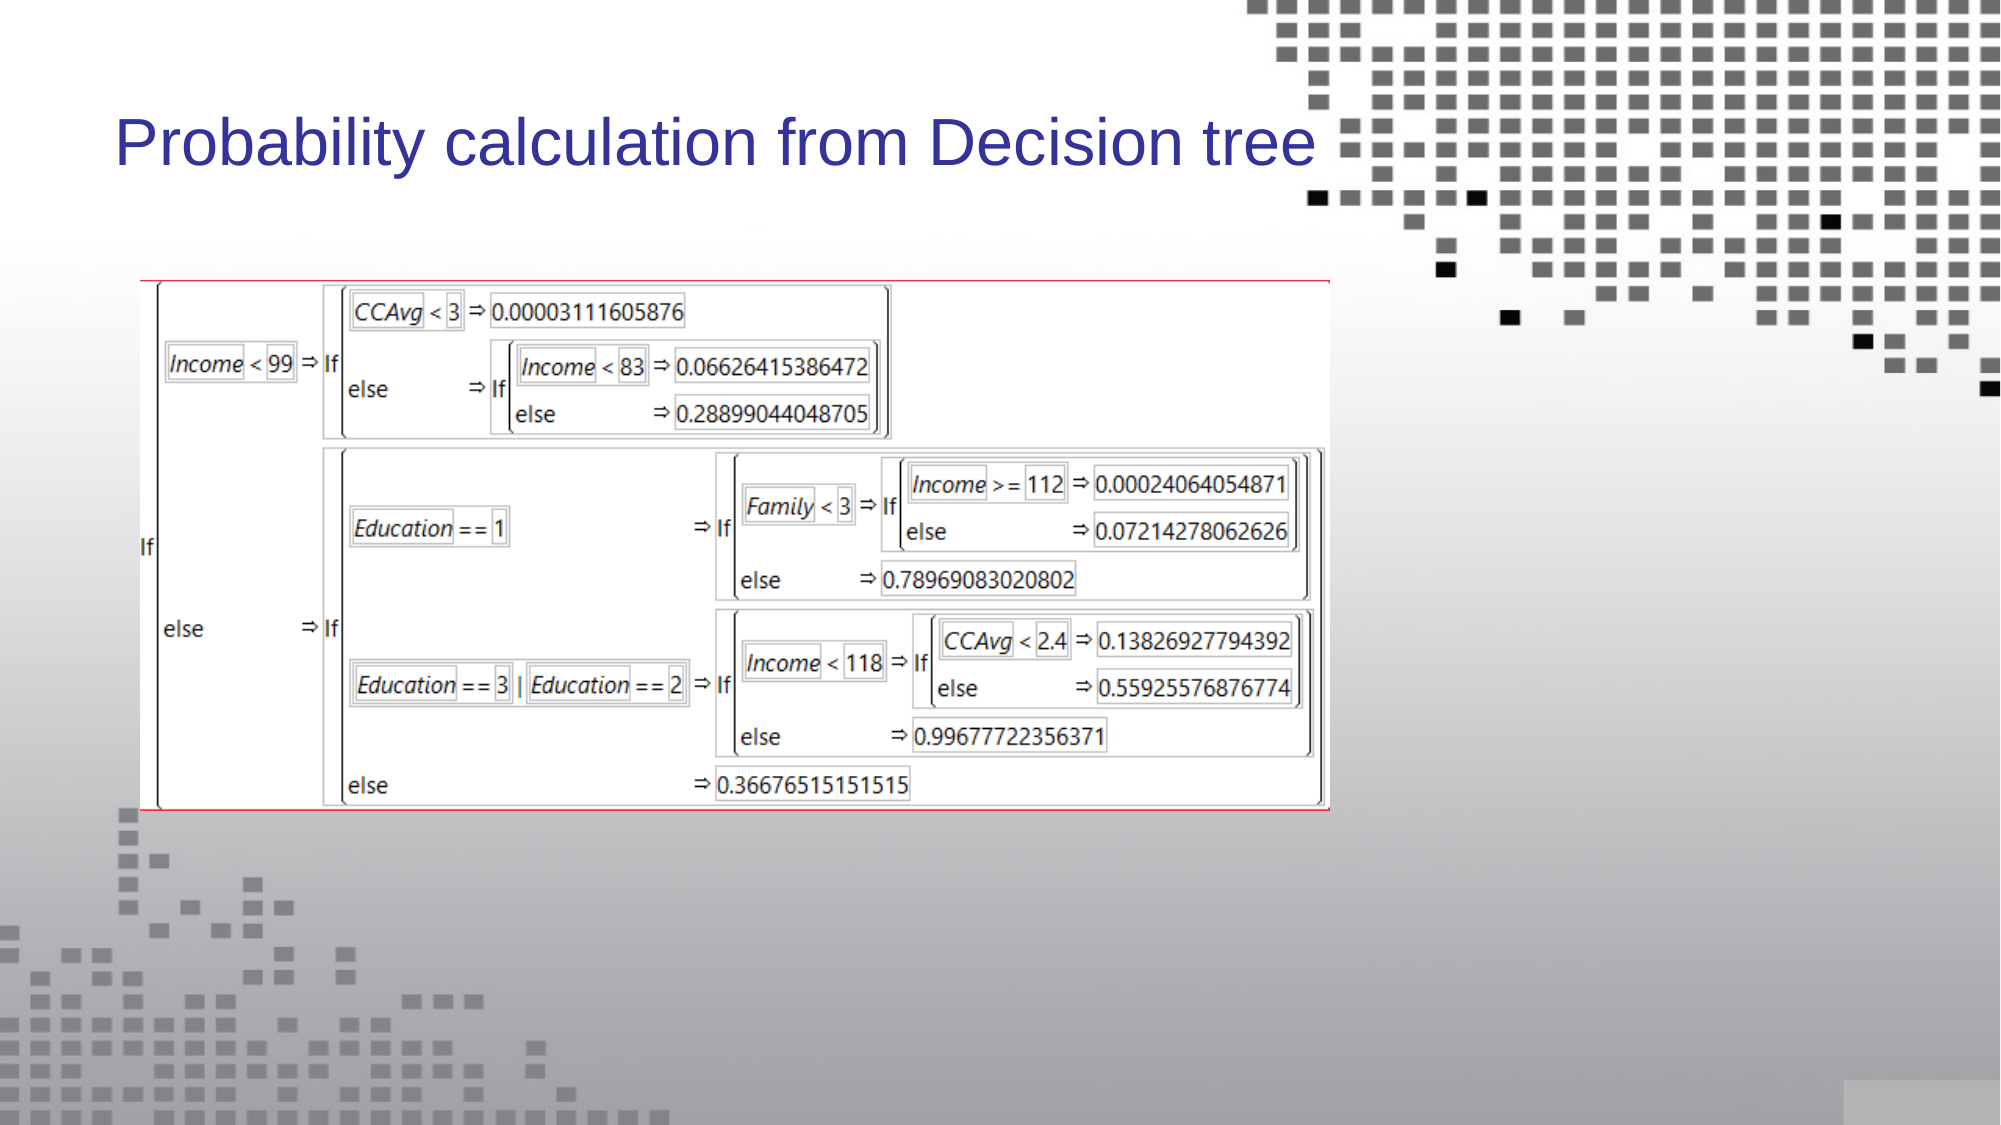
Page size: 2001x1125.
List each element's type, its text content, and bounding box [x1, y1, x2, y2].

picture [0, 0, 2001, 1125]
title Probability calculation from Decision tree [99, 45, 1370, 233]
